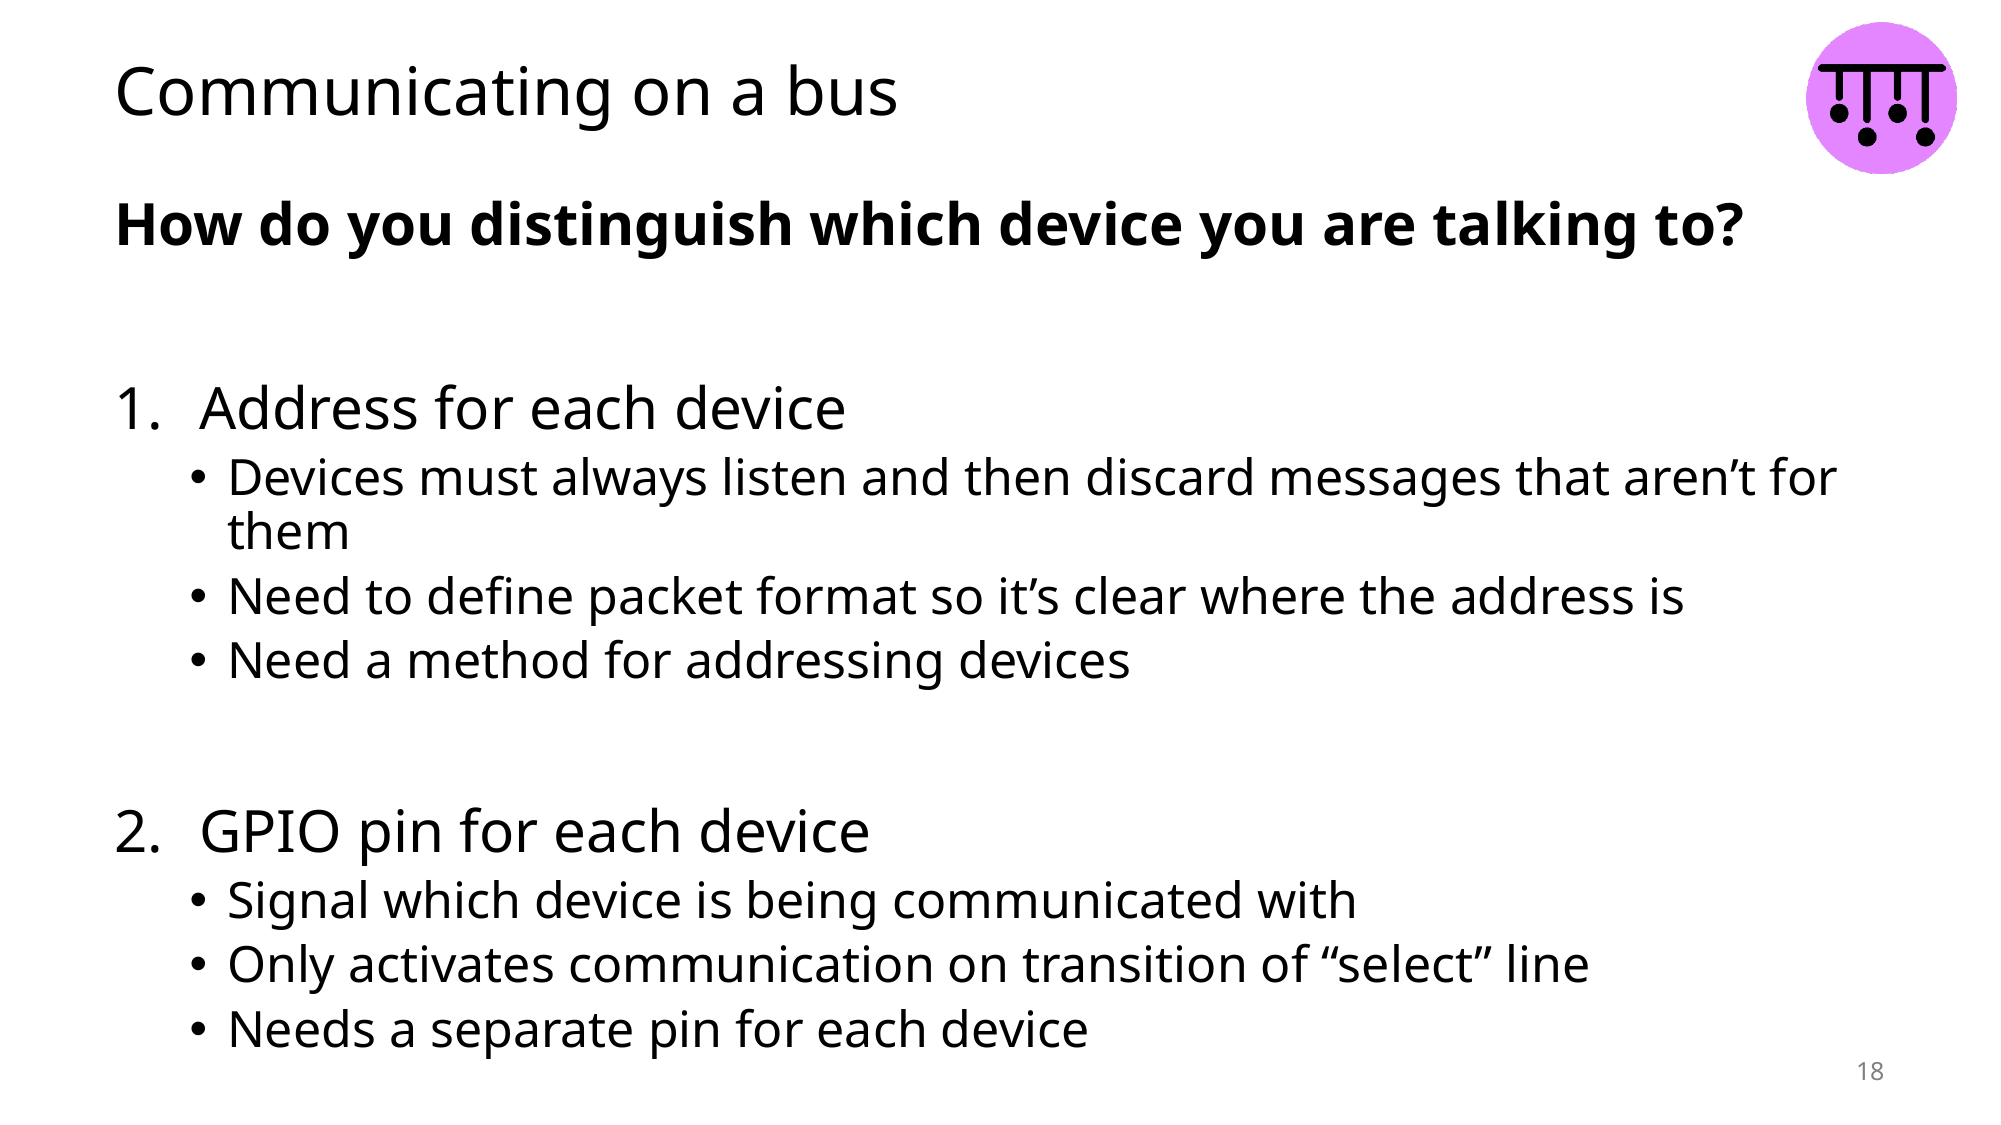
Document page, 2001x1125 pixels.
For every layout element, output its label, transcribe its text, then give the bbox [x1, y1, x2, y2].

list How do you distinguish which device you are talking to? Address for each device Devices must always listen and then discard messages that aren’t for them Need to define packet format so it’s clear where the address is Need a method for addressing devices GPIO pin for each device Signal which device is being communicated with Only activates communication on transition of “select” line Needs a separate pin for each device [99, 187, 1900, 1013]
slide_number 18 [1749, 1042, 1900, 1103]
picture [1806, 22, 1957, 174]
title Communicating on a bus [99, 37, 1806, 150]
